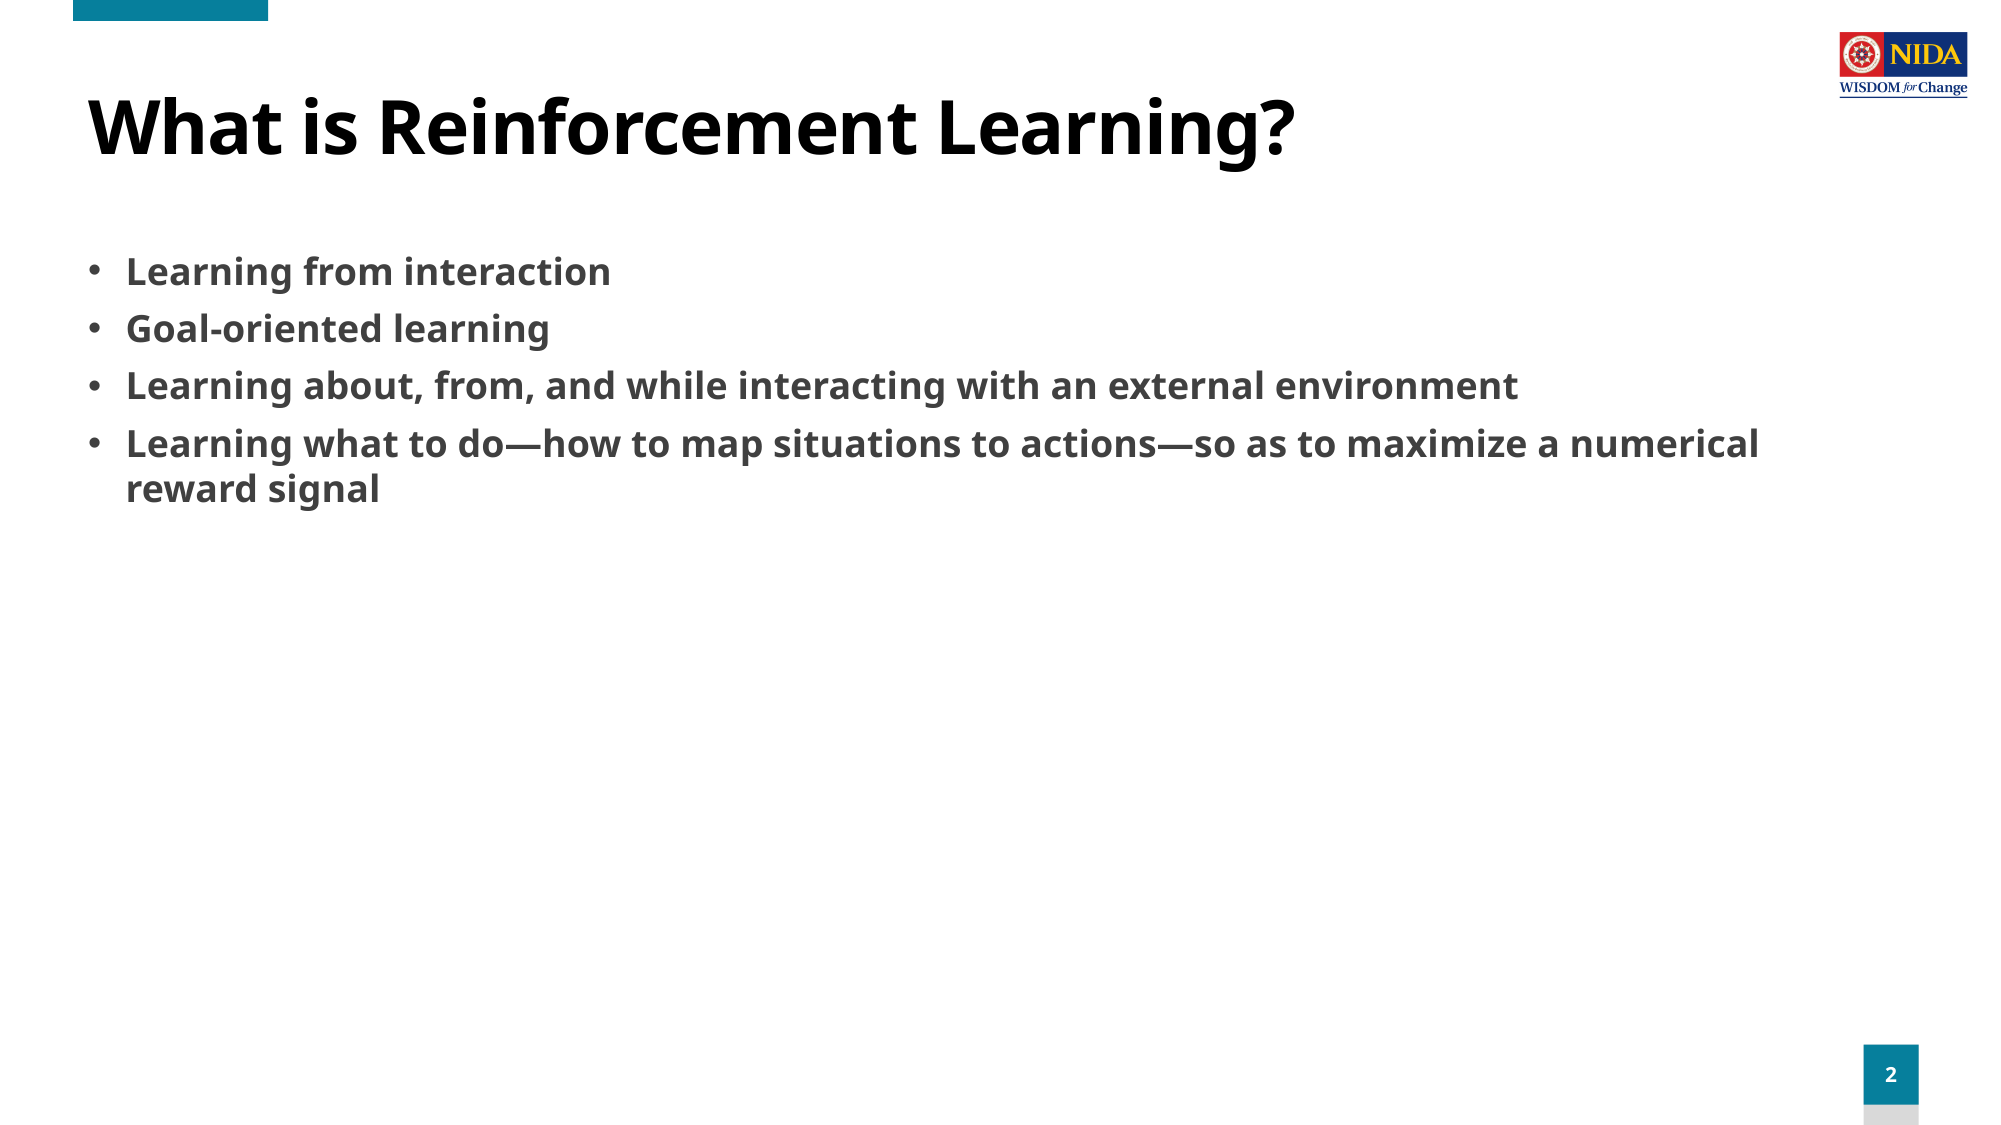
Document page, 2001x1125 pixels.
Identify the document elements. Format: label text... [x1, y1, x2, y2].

title What is Reinforcement Learning? [73, 82, 1907, 179]
list Learning from interaction Goal-oriented learning Learning about, from, and while interacting with an external environment Learning what to do—how to map situations to actions—so as to maximize a numerical reward signal [73, 239, 1907, 1023]
picture [1838, 30, 1969, 100]
